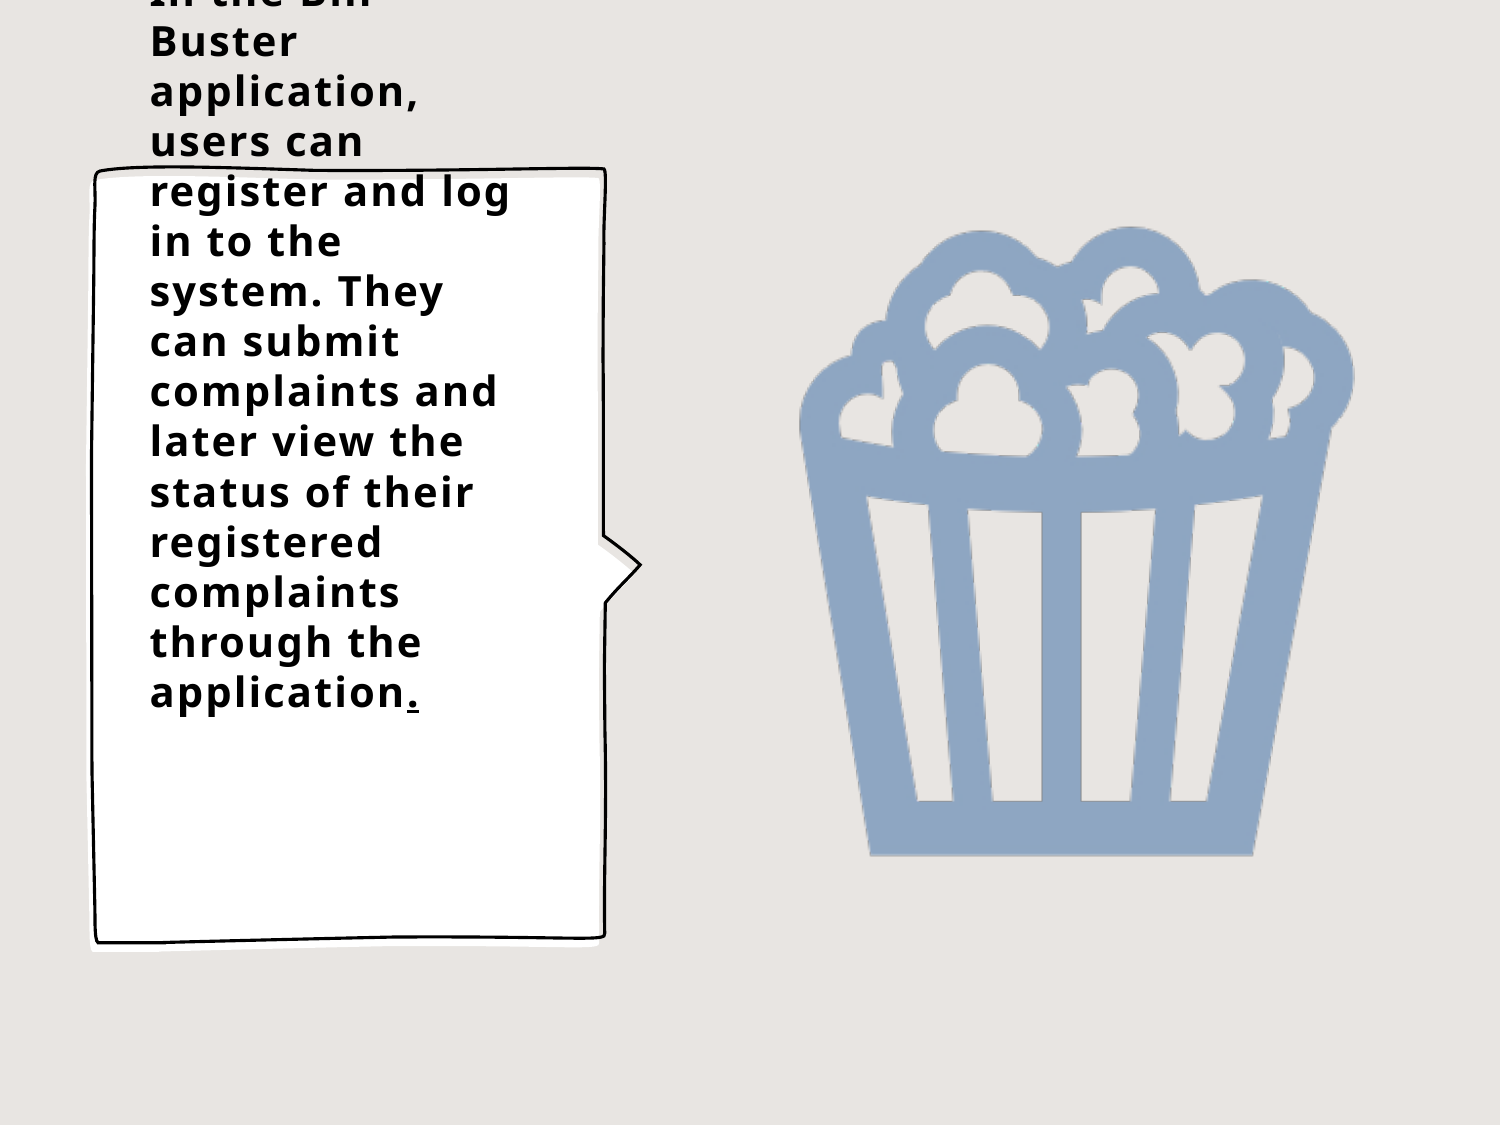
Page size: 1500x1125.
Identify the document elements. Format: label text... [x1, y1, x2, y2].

text_box [91, 166, 641, 943]
text_box [0, 0, 1500, 1125]
picture [687, 169, 1437, 919]
title 2.USER In the Bin Buster application, users can register and log in to the system. They can submit complaints and later view the status of their registered complaints through the application. [134, 324, 530, 773]
text_box [85, 180, 600, 952]
